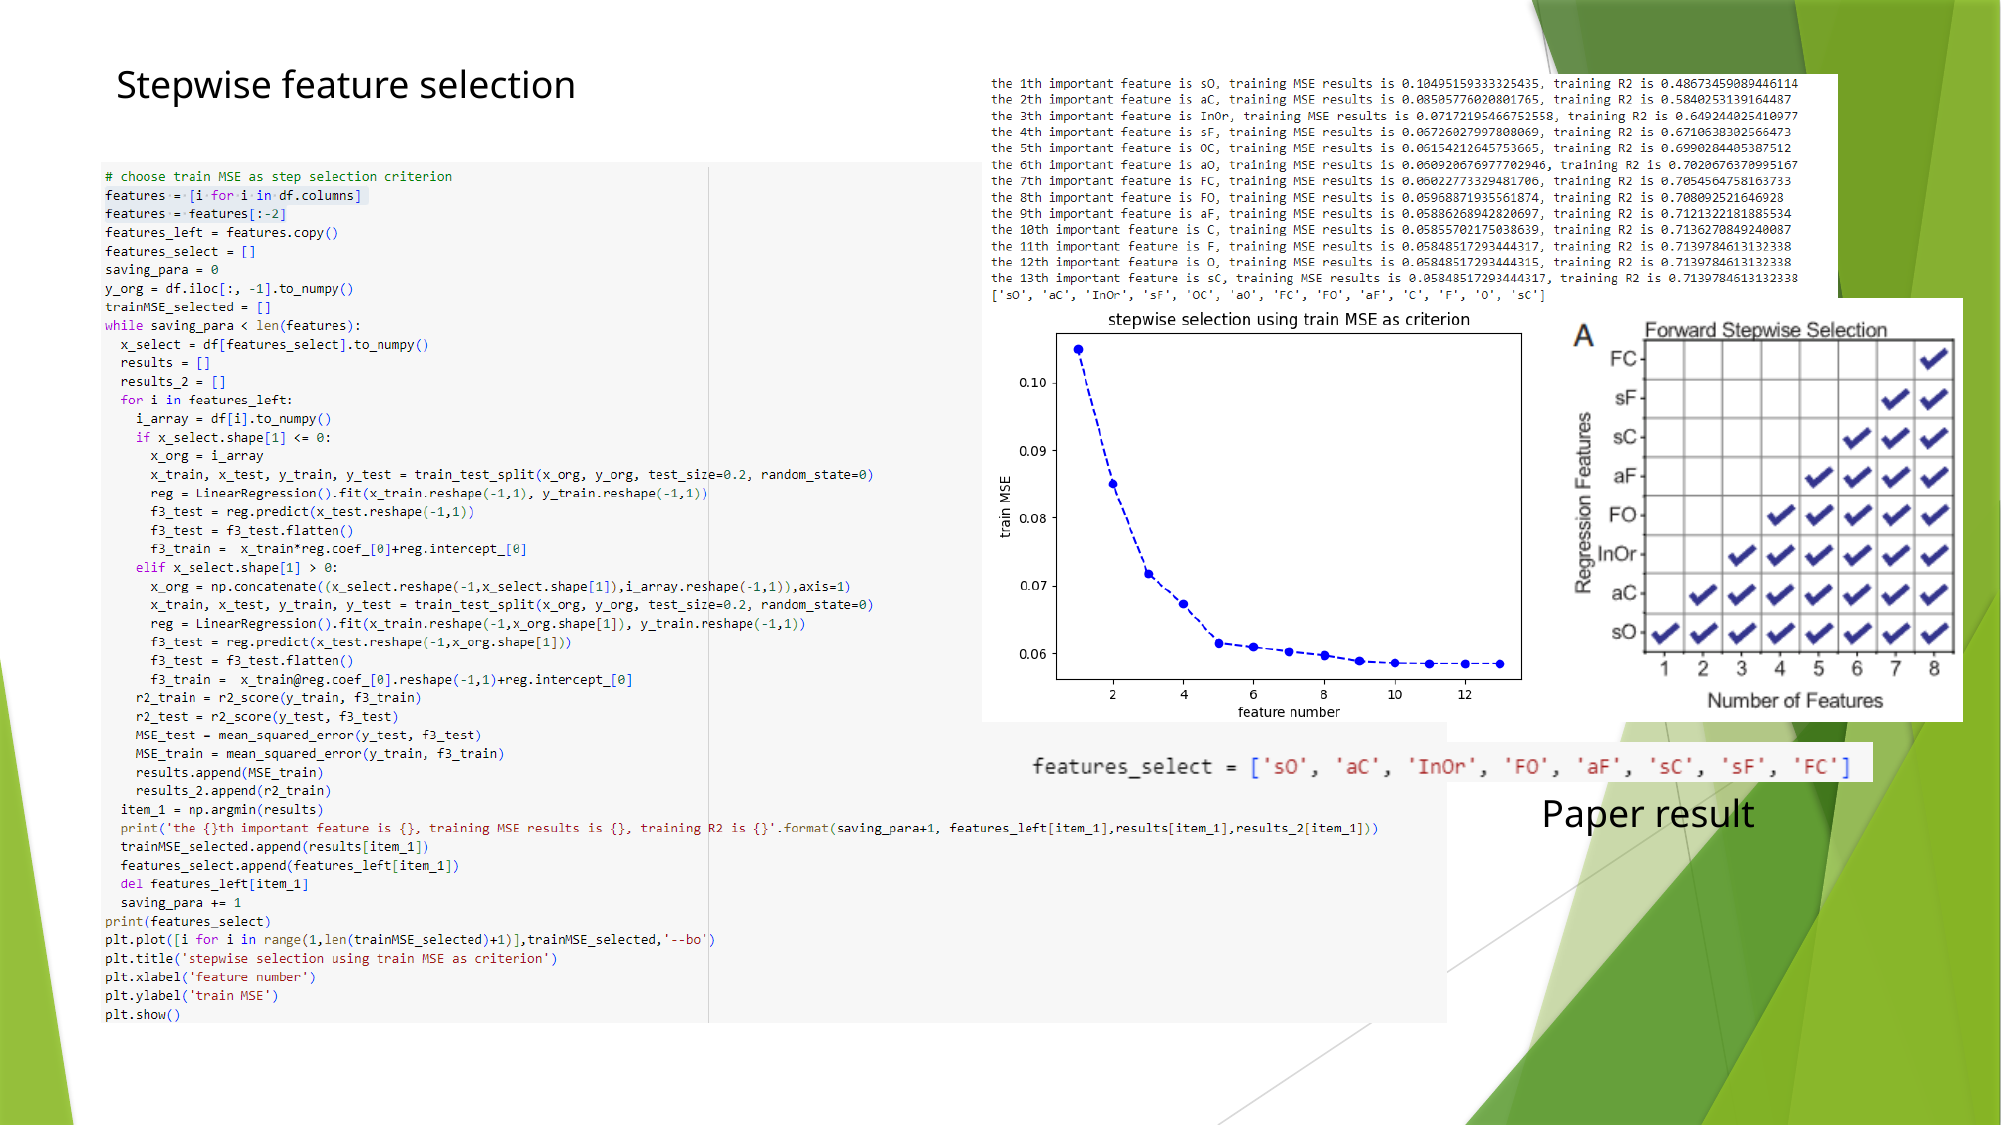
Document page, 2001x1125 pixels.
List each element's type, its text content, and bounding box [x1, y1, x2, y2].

picture [101, 73, 1964, 1023]
text_box Stepwise feature selection [101, 53, 1103, 114]
text_box Paper result [1526, 791, 1838, 842]
